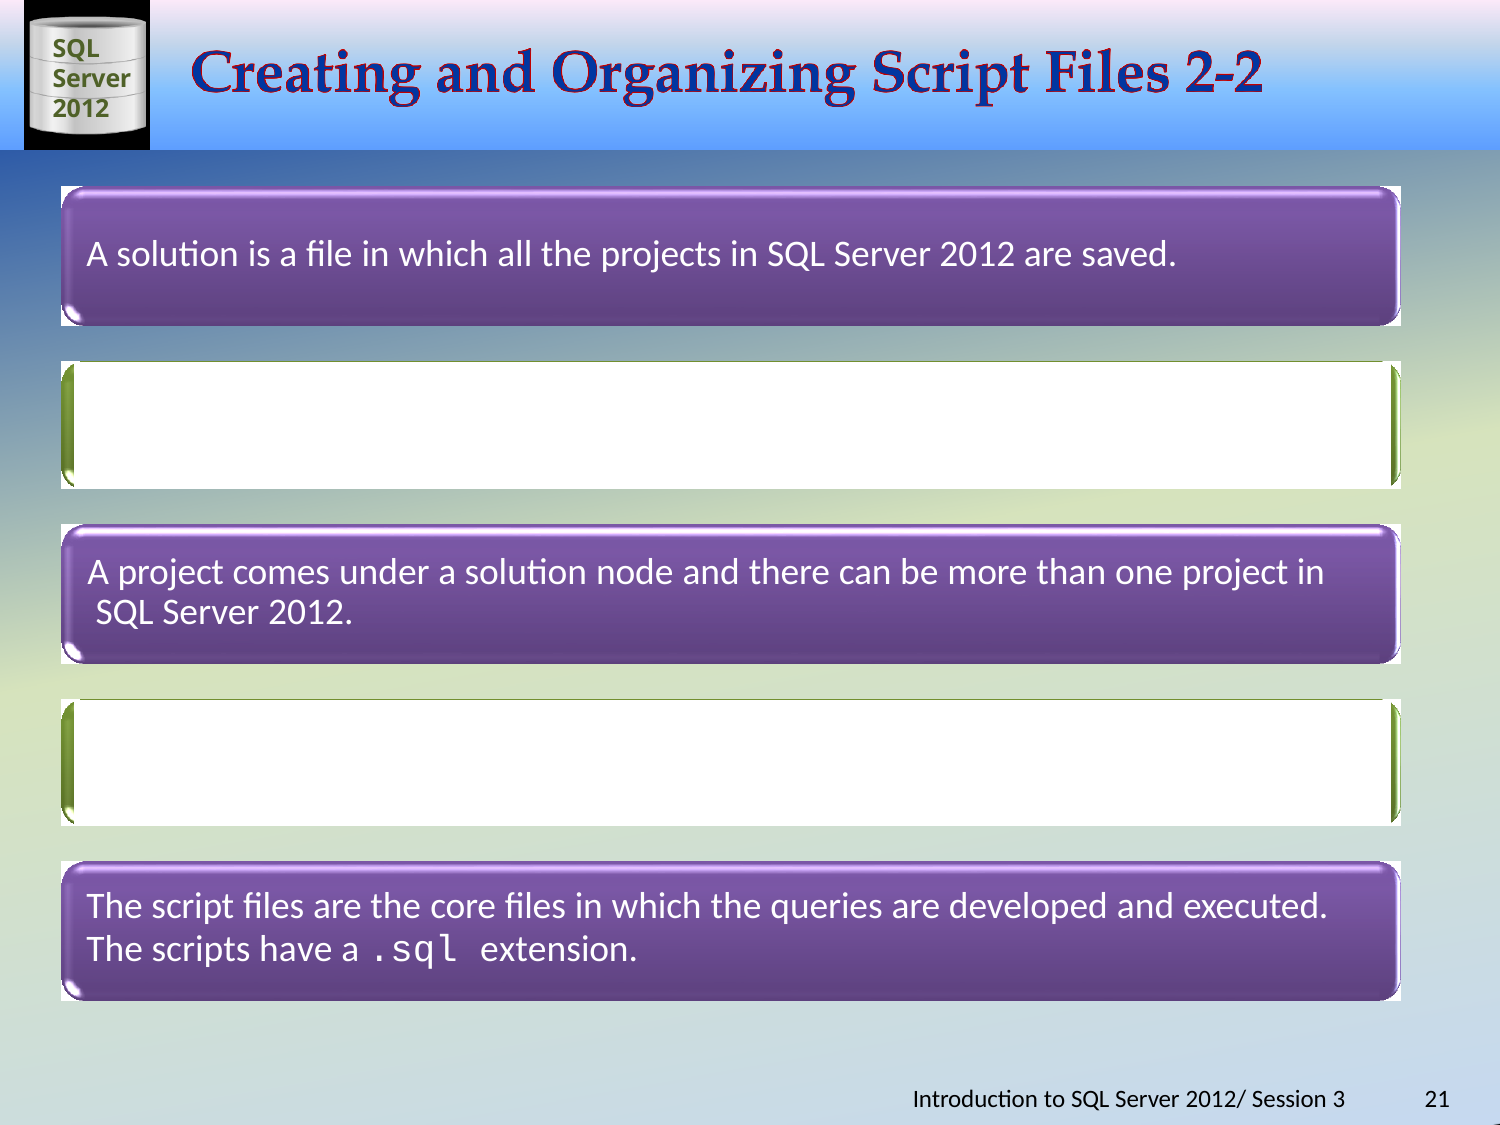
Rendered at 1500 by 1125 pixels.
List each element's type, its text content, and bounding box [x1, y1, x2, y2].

picture [0, 151, 1500, 1125]
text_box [61, 361, 1401, 489]
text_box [0, 0, 1500, 151]
slide_number Introduction to SQL Server 2012/ Session 3 [910, 1086, 1349, 1125]
slide_number 21 [1418, 1086, 1457, 1125]
picture [191, 47, 1262, 107]
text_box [61, 699, 1401, 826]
